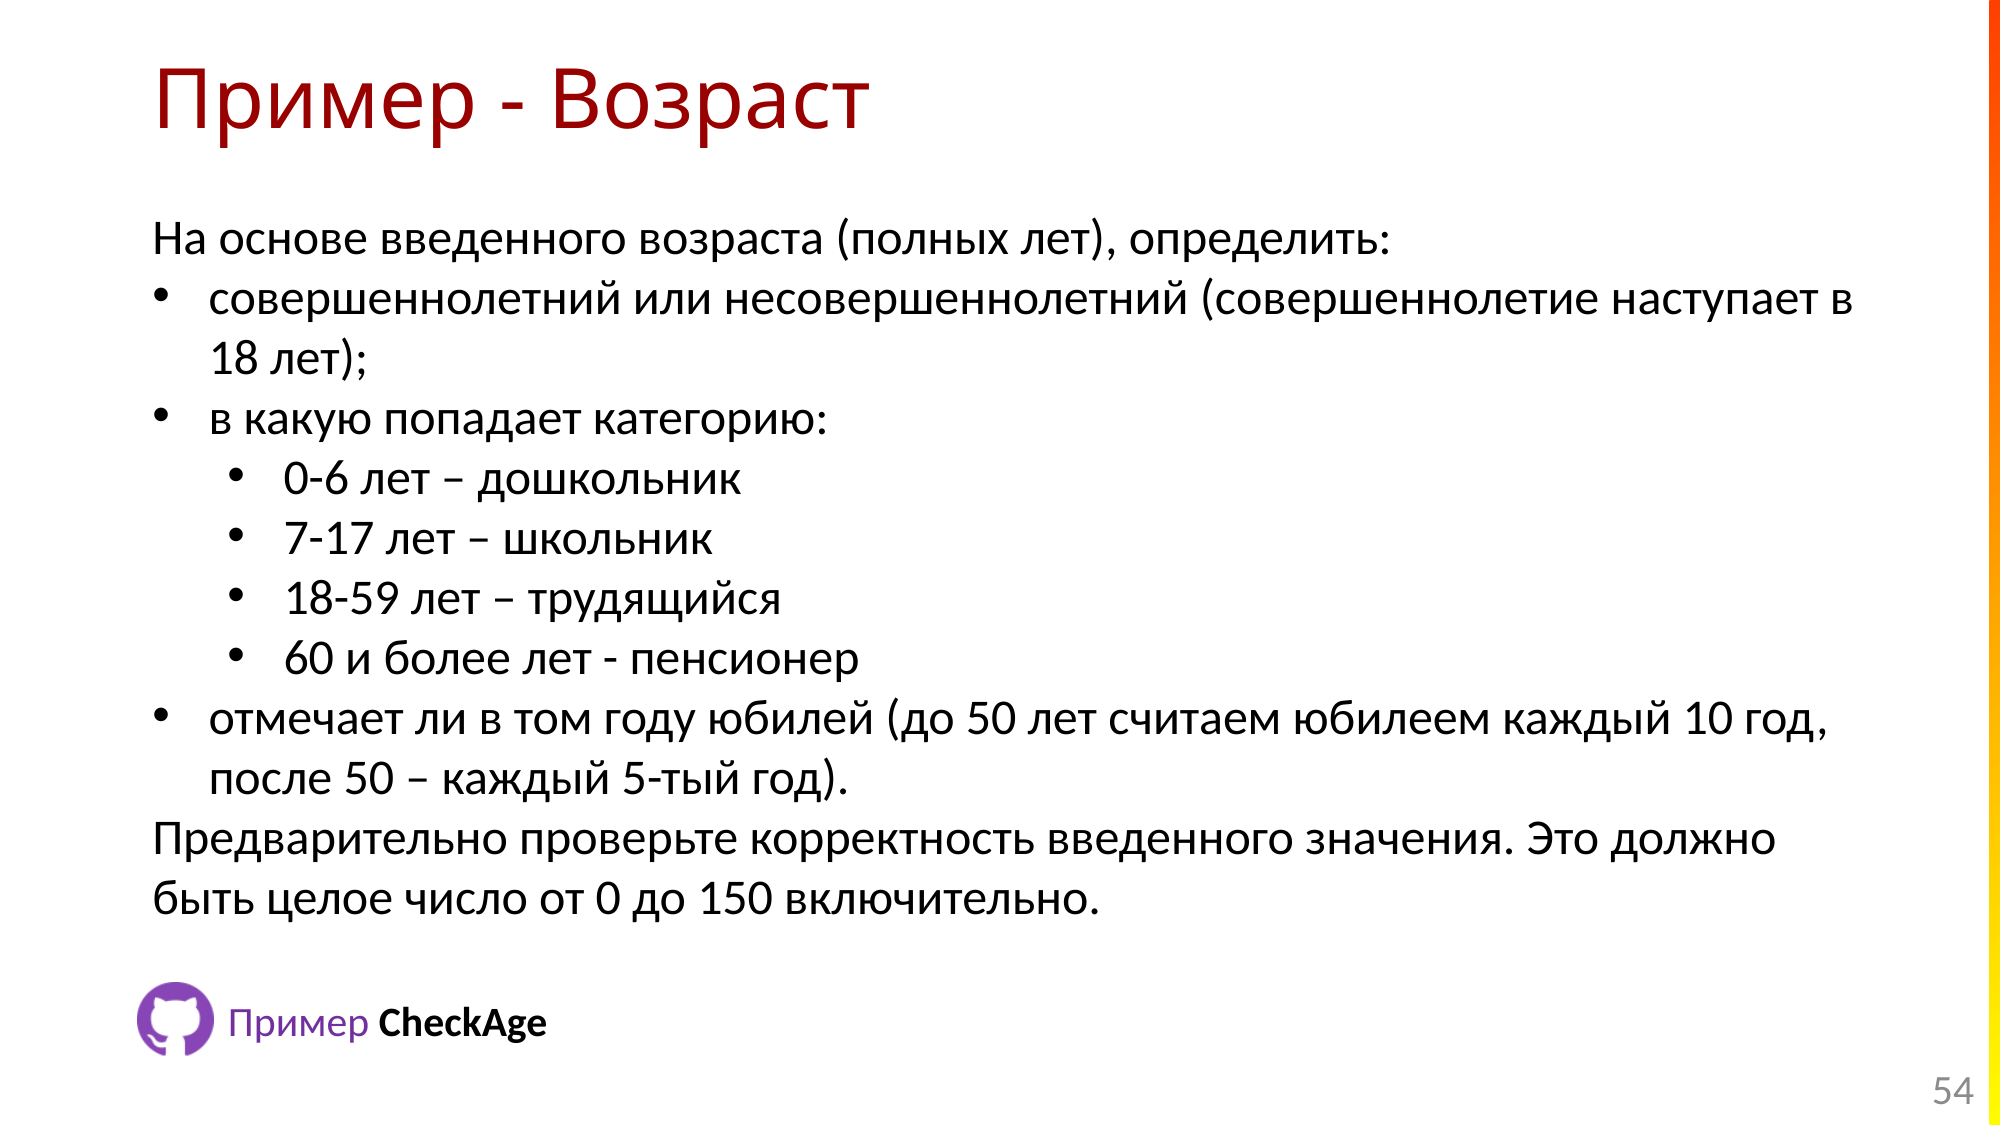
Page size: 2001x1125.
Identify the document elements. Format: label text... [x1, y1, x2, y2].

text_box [137, 981, 1335, 1058]
text_box На основе введенного возраста (полных лет), определить: совершеннолетний или несовершеннолетний (совершеннолетие наступает в 18 лет); в какую попадает категорию: 0-6 лет – дошкольник 7-17 лет – школьник 18-59 лет – трудящийся 60 и более лет - пенсионер отмечает ли в том году юбилей (до 50 лет считаем юбилеем каждый 10 год, после 50 – каждый 5-тый год). Предварительно проверьте корректность введенного значения. Это должно быть целое число от 0 до 150 включительно. [137, 197, 1881, 932]
title Пример - Возраст [137, 22, 1863, 182]
slide_number 54 [1830, 1057, 1990, 1118]
